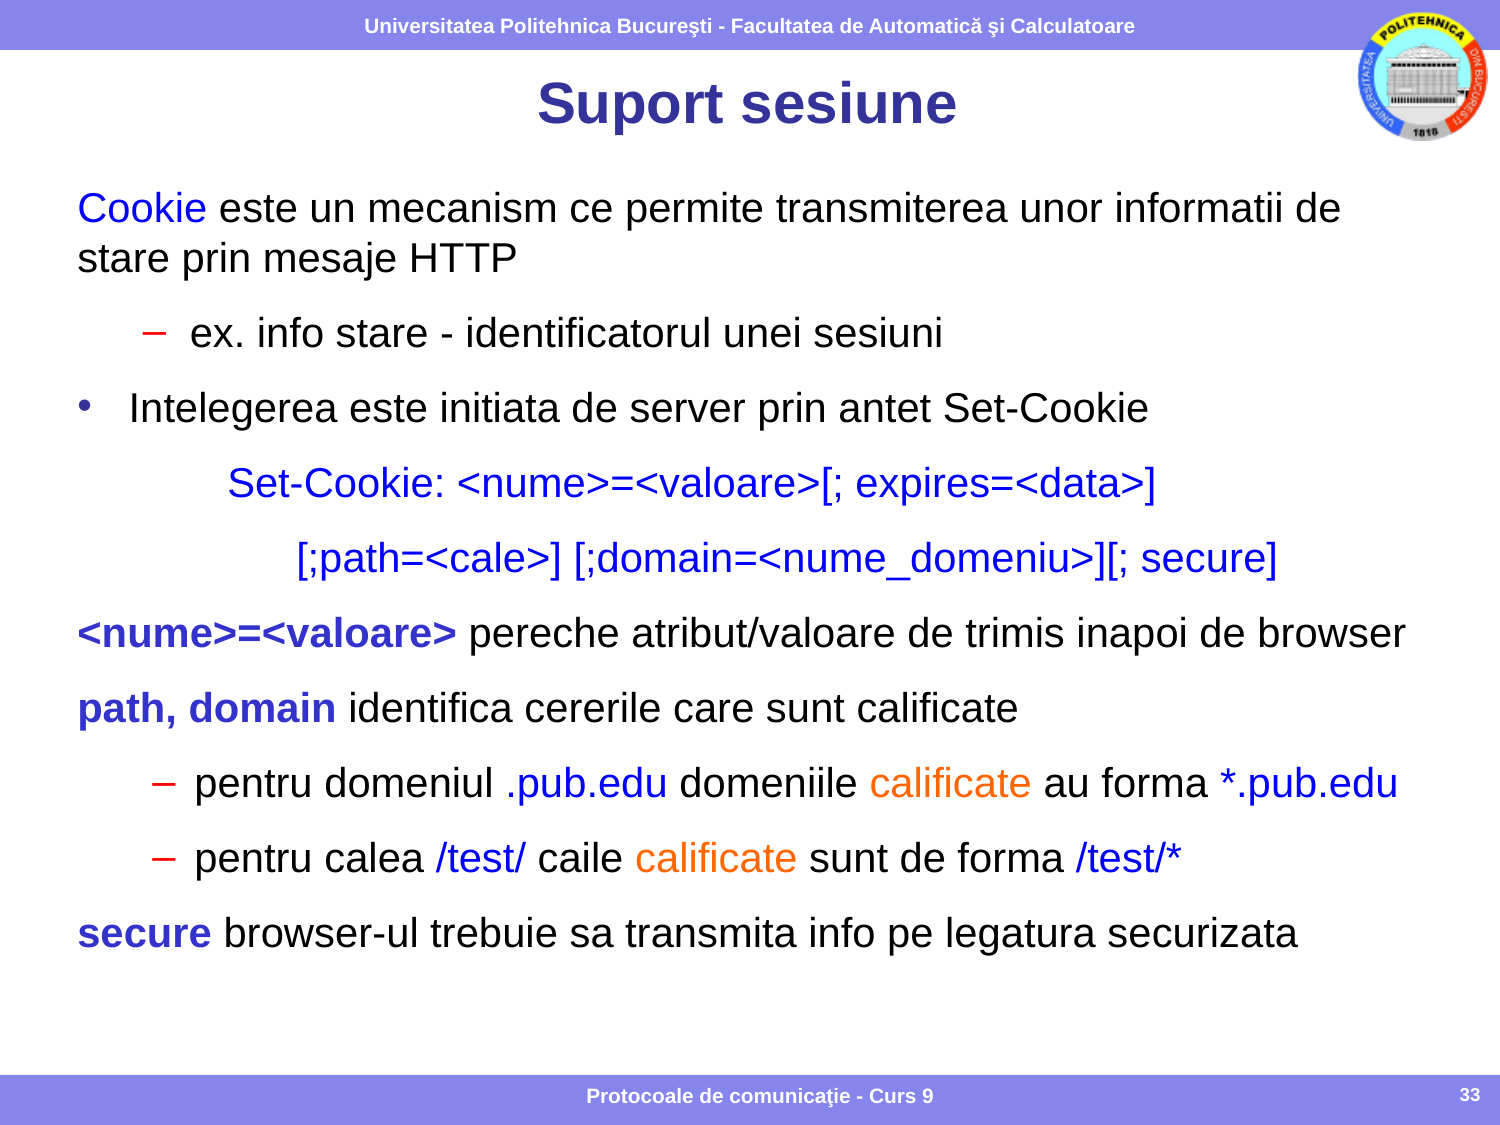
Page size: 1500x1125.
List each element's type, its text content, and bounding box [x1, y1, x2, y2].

picture [1357, 12, 1488, 141]
footer Protocoale de comunicaţie - Curs 9 [387, 1074, 1134, 1121]
list Cookie este un mecanism ce permite transmiterea unor informatii de stare prin mesaje HTTP ex. info stare - identificatorul unei sesiuni Intelegerea este initiata de server prin antet Set-Cookie Set-Cookie: <nume>=<valoare>[; expires=<data>] [;path=<cale>] [;domain=<nume_domeniu>][; secure] <nume>=<valoare> pereche atribut/valoare de trimis inapoi de browser path, domain identifica cererile care sunt calificate pentru domeniul .pub.edu domeniile calificate au forma *.pub.edu pentru calea /test/ caile calificate sunt de forma /test/* secure browser-ul trebuie sa transmita info pe legatura securizata [62, 172, 1433, 1046]
slide_number 33 [1149, 1074, 1496, 1121]
title Suport sesiune [62, 54, 1433, 146]
